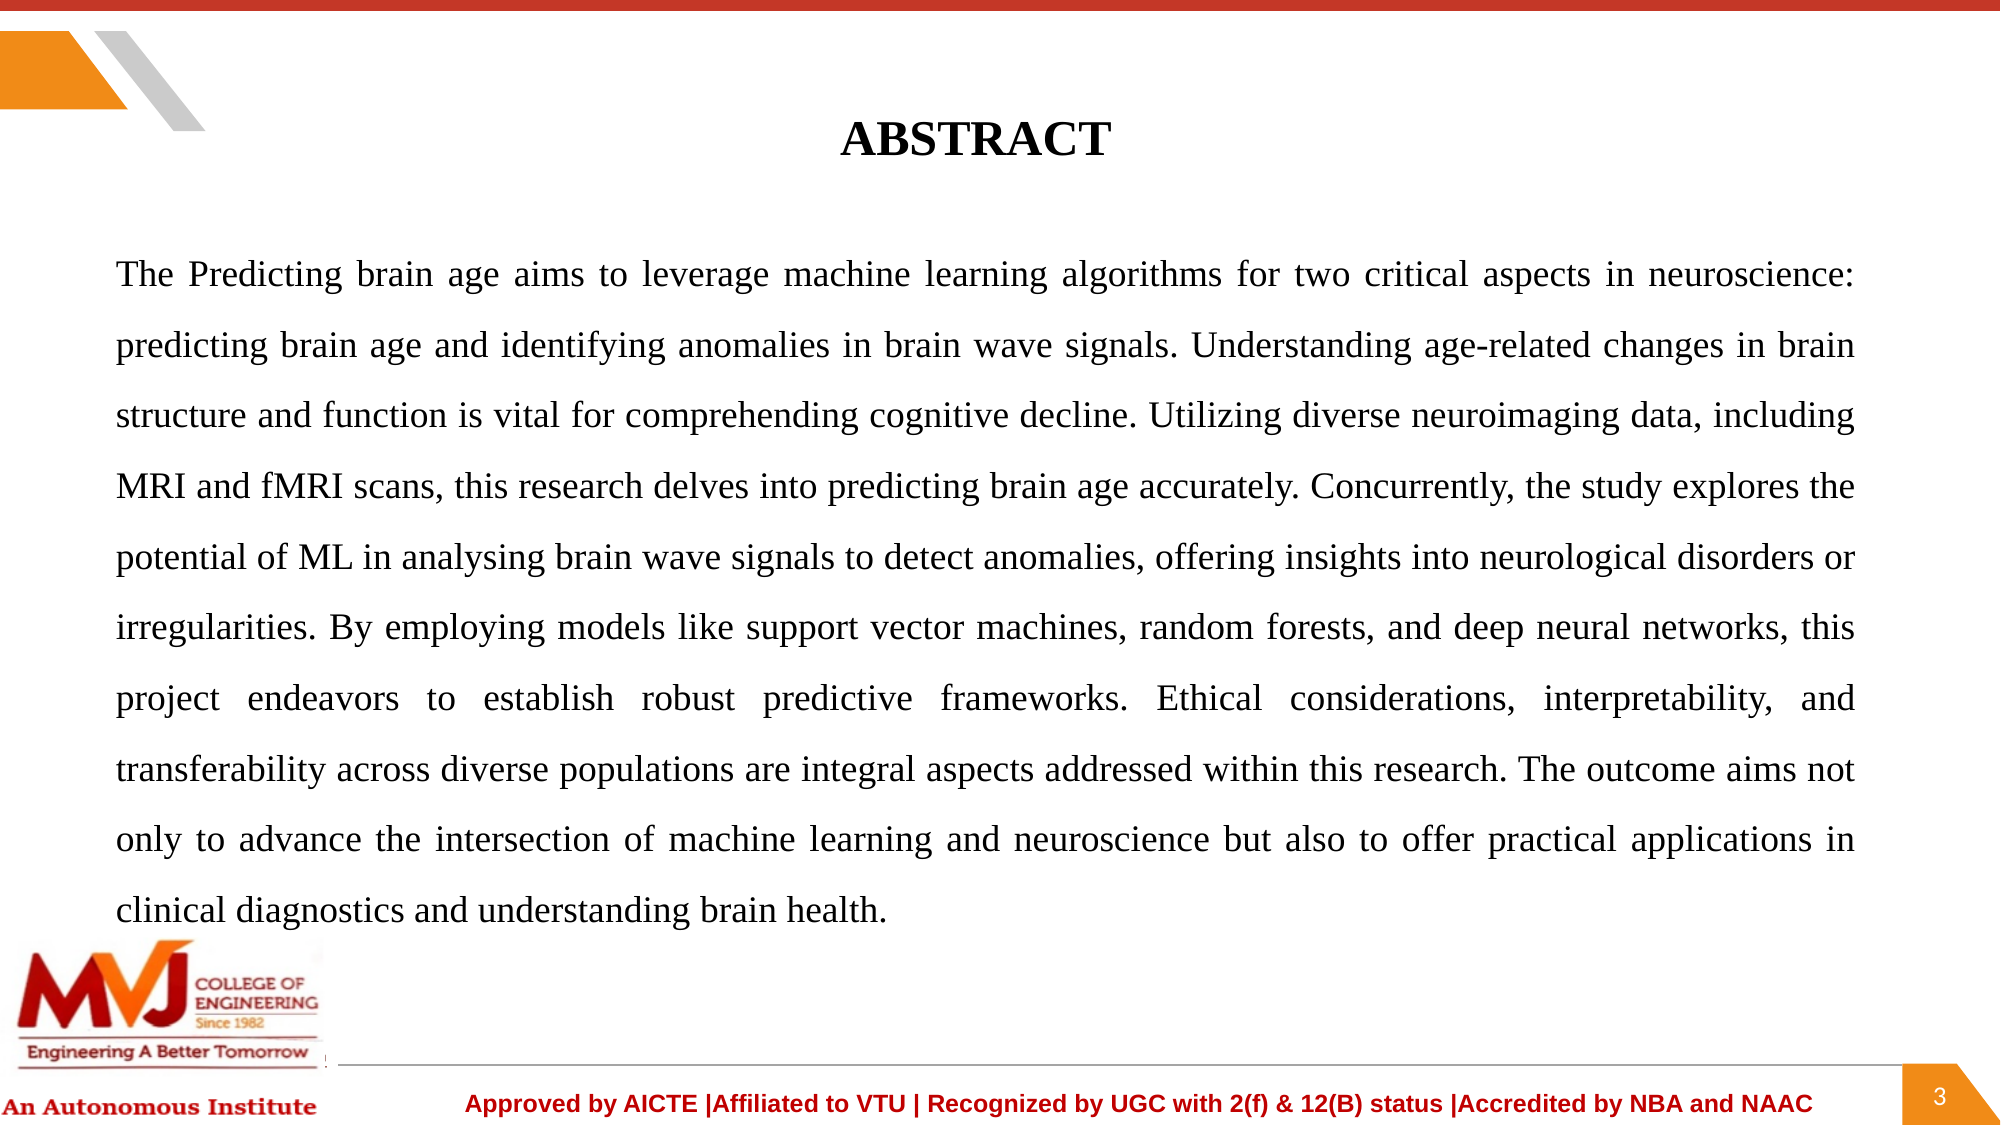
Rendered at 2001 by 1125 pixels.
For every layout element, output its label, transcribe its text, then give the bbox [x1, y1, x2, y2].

picture [0, 937, 327, 1125]
text_box Approved by AICTE |Affiliated to VTU | Recognized by UGC with 2(f) & 12(B) status |Accredited by NBA and NAAC [407, 1079, 1873, 1125]
text_box ABSTRACT [764, 98, 1188, 174]
text_box The Predicting brain age aims to leverage machine learning algorithms for two critical aspects in neuroscience: predicting brain age and identifying anomalies in brain wave signals. Understanding age-related changes in brain structure and function is vital for comprehending cognitive decline. Utilizing diverse neuroimaging data, including MRI and fMRI scans, this research delves into predicting brain age accurately. Concurrently, the study explores the potential of ML in analysing brain wave signals to detect anomalies, offering insights into neurological disorders or irregularities. By employing models like support vector machines, random forests, and deep neural networks, this project endeavors to establish robust predictive frameworks. Ethical considerations, interpretability, and transferability across diverse populations are integral aspects addressed within this research. The outcome aims not only to advance the intersection of machine learning and neuroscience but also to offer practical applications in clinical diagnostics and understanding brain health. [100, 206, 1873, 938]
